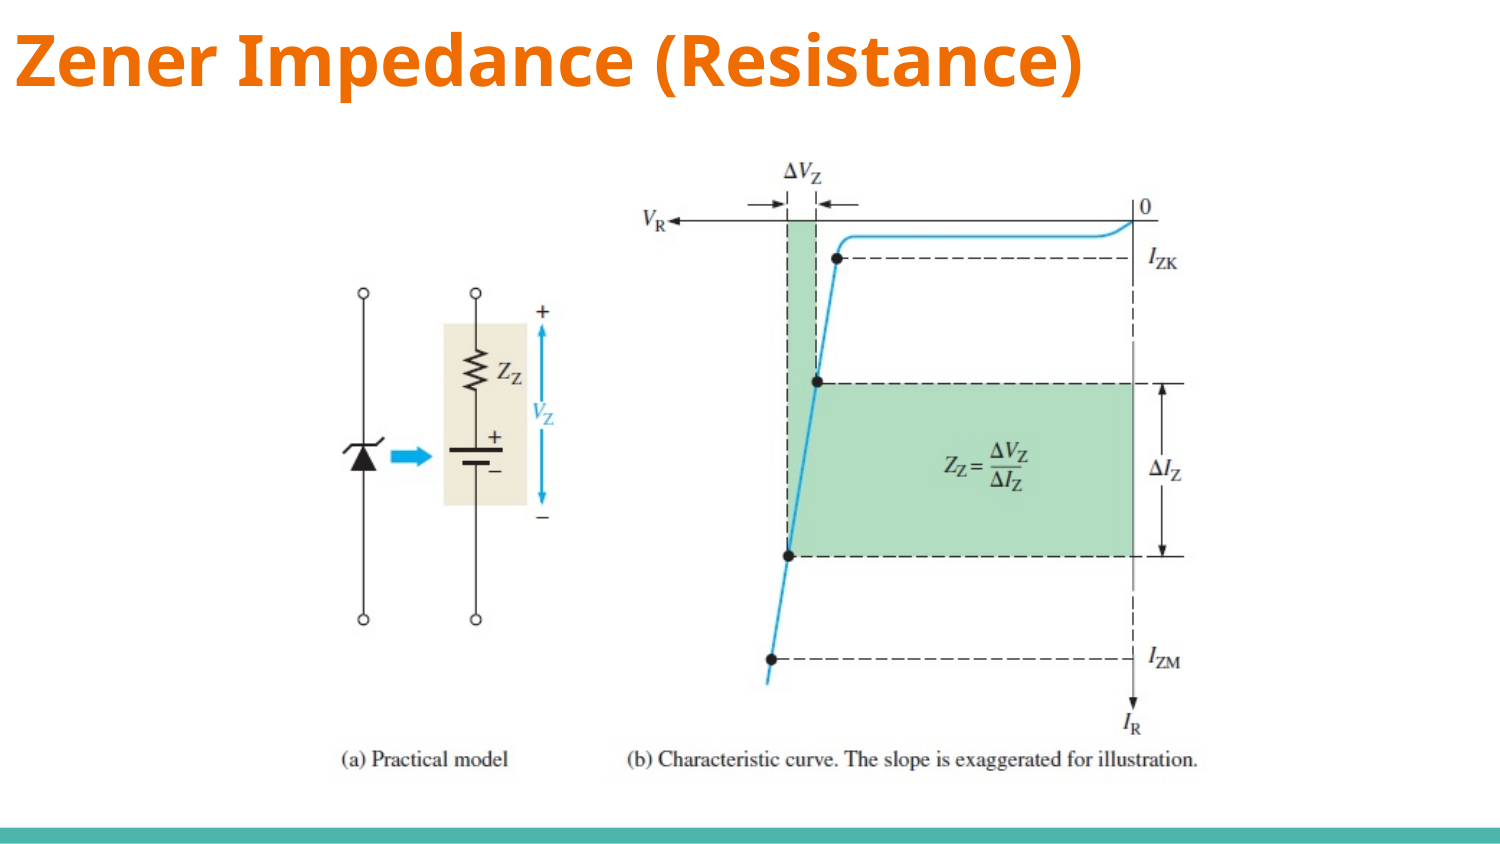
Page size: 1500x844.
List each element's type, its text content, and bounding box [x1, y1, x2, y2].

title Zener Impedance (Resistance) [0, 0, 1398, 116]
picture [284, 115, 1216, 794]
